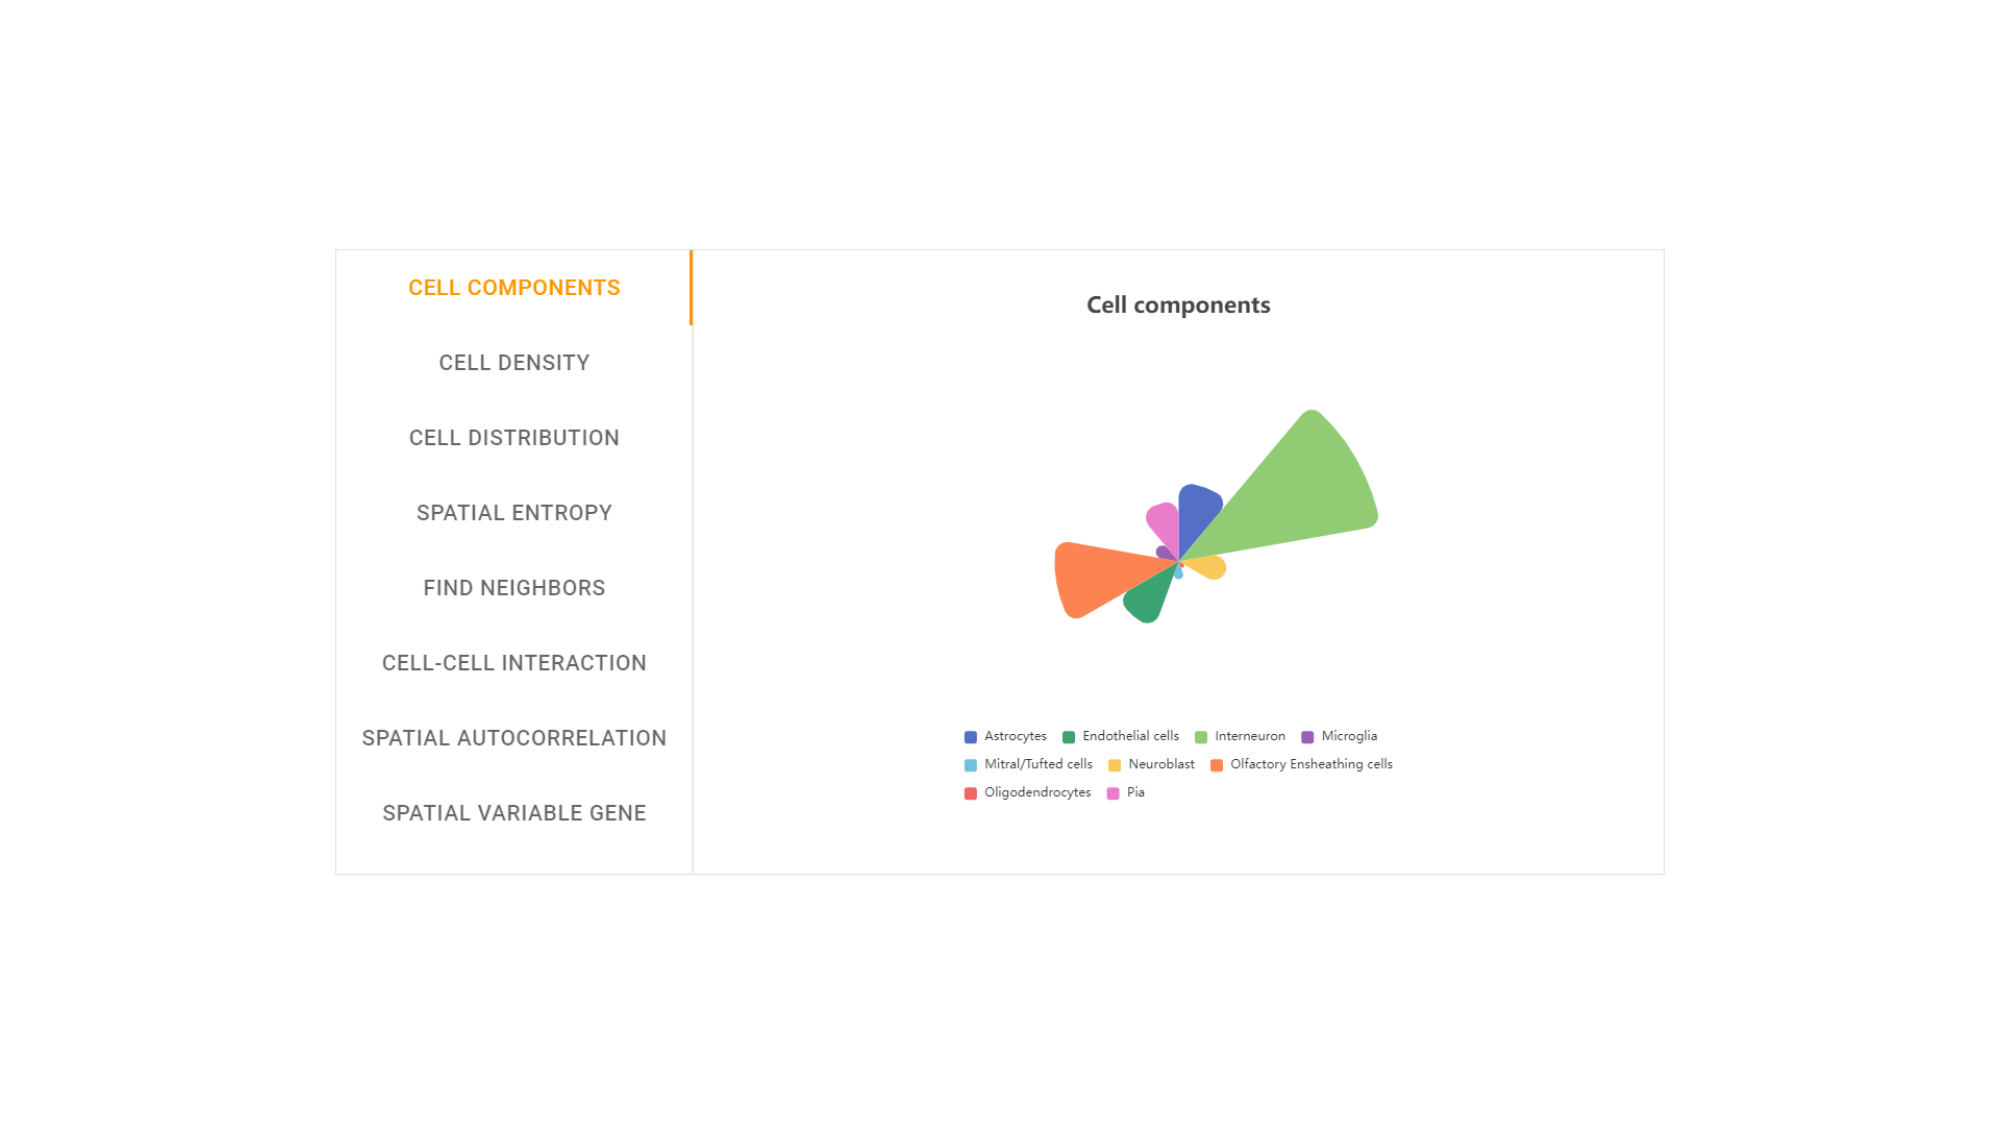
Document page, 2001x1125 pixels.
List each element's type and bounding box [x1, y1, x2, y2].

picture [329, 244, 1671, 881]
